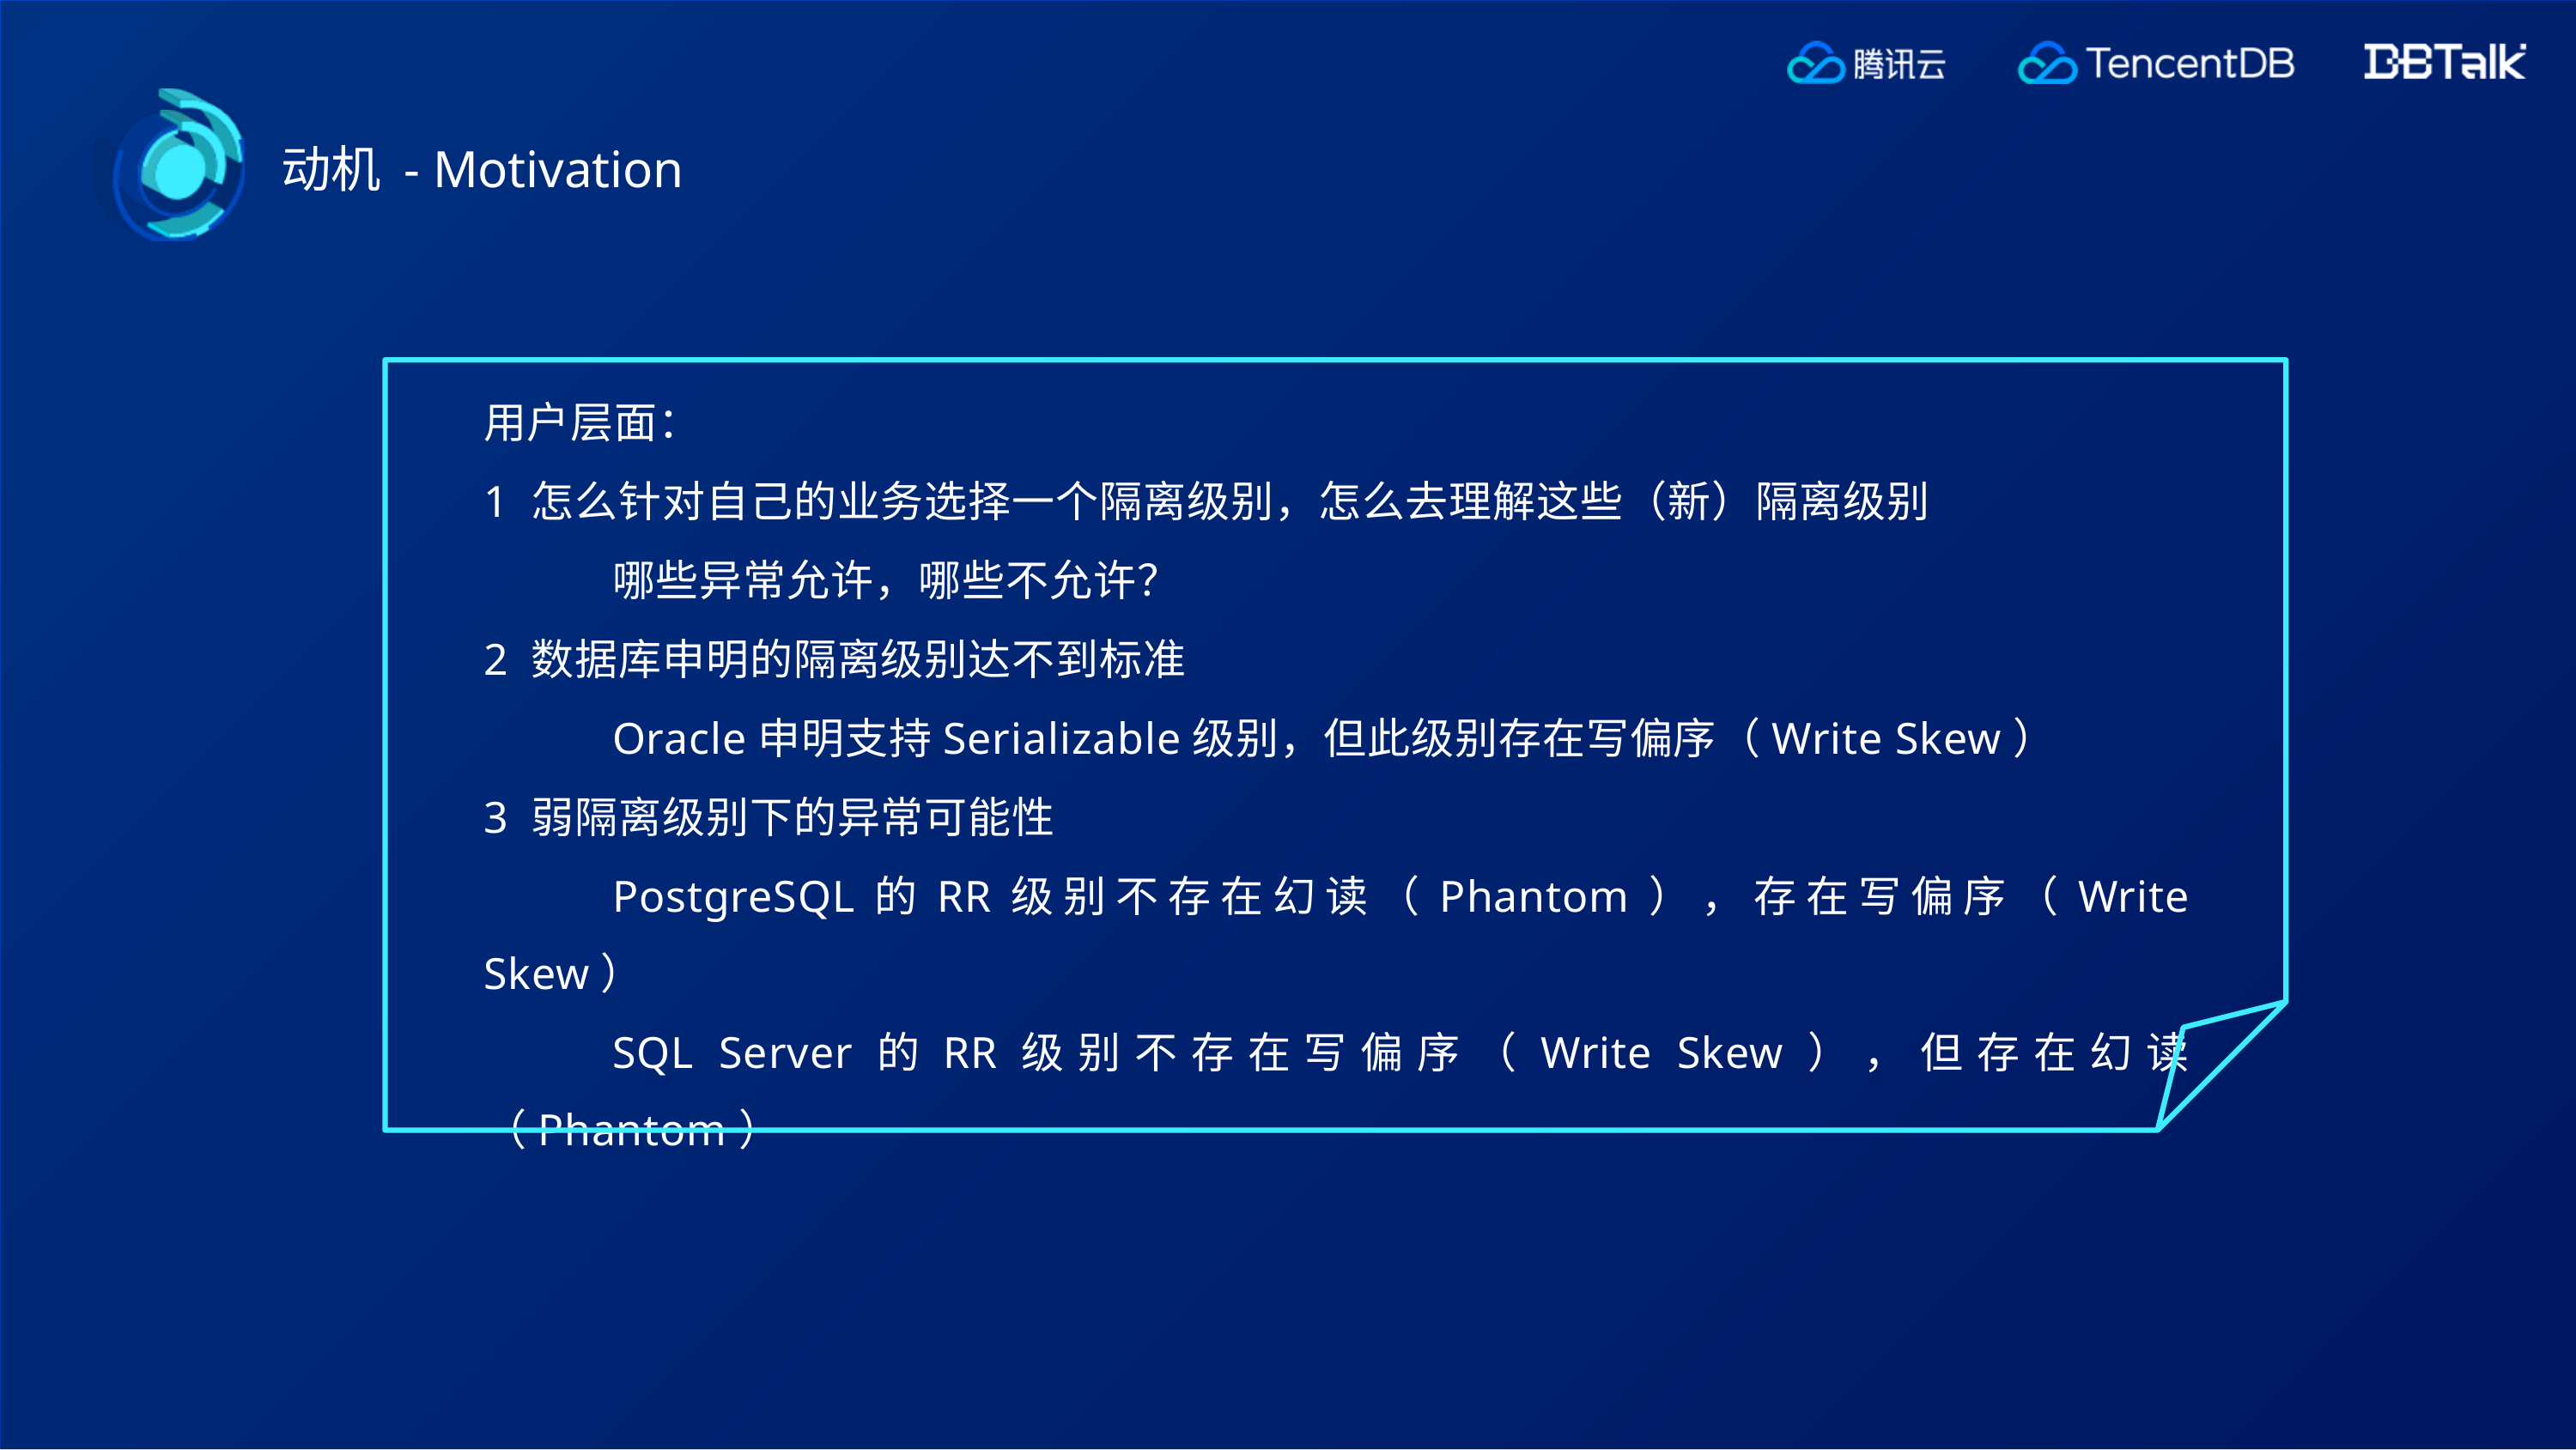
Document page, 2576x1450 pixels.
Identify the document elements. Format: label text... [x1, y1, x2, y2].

text_box [383, 358, 2288, 1132]
text_box 动机 - Motivation [278, 136, 914, 198]
picture [1738, 15, 2576, 112]
picture [92, 88, 246, 241]
text_box 用户层面： 1 怎么针对自己的业务选择一个隔离级别，怎么去理解这些（新）隔离级别 哪些异常允许，哪些不允许？ 2 数据库申明的隔离级别达不到标准 Oracle申明支持Serializable级别，但此级别存在写偏序（Write Skew） 3 弱隔离级别下的异常可能性 PostgreSQL的RR级别不存在幻读（Phantom），存在写偏序（Write Skew） SQL Server的RR级别不存在写偏序（Write Skew），但存在幻读（Phantom） [482, 1101, 2191, 1155]
text_box [0, 0, 2576, 1450]
